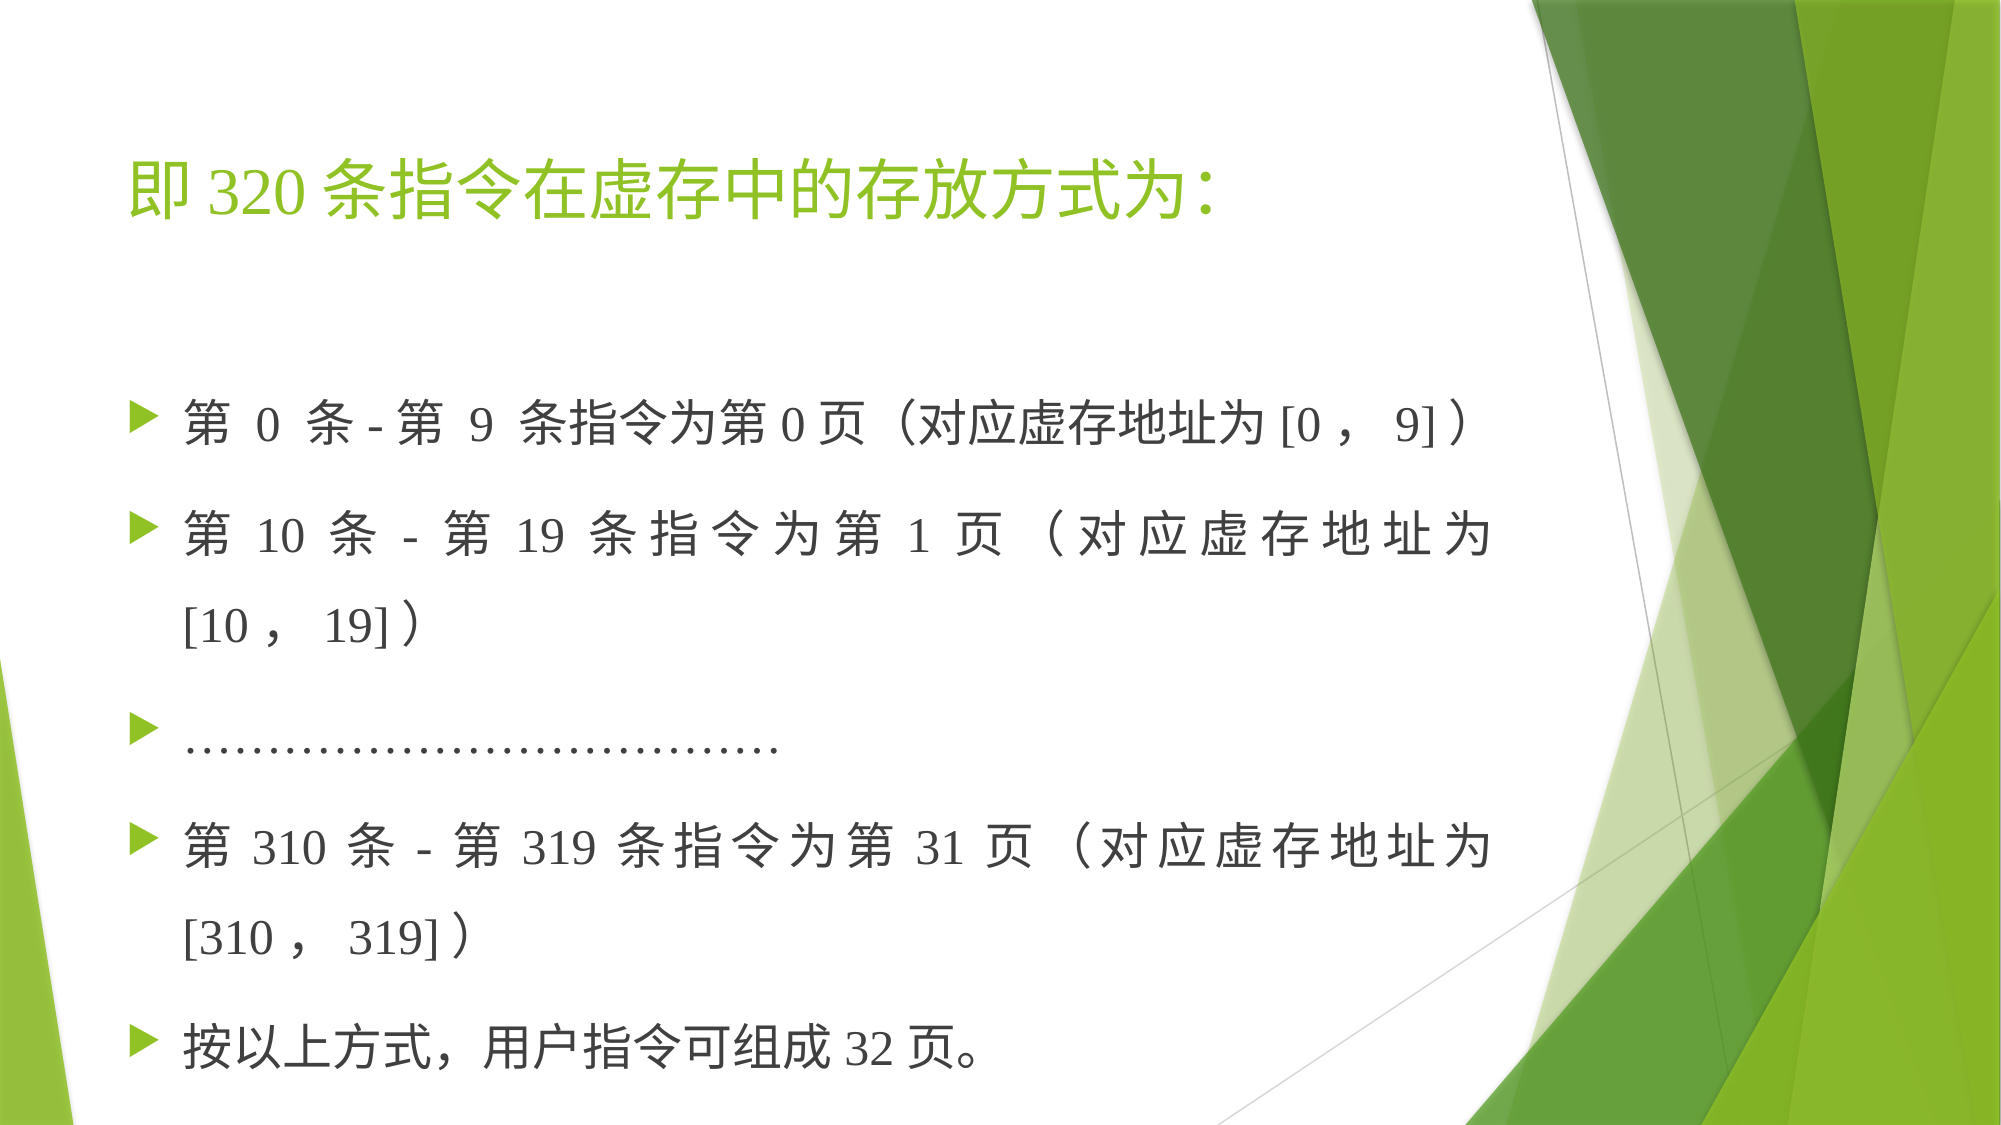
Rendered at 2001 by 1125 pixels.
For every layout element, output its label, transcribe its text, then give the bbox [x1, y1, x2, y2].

list 第 0 条-第 9 条指令为第0页（对应虚存地址为[0，9]） 第10条-第19条指令为第1页（对应虚存地址为[10，19]） ……………………………… 第310条-第319条指令为第31页（对应虚存地址为[310，319]） 按以上方式，用户指令可组成32页。 [111, 354, 1522, 992]
title 即320条指令在虚存中的存放方式为： [111, 99, 1522, 317]
